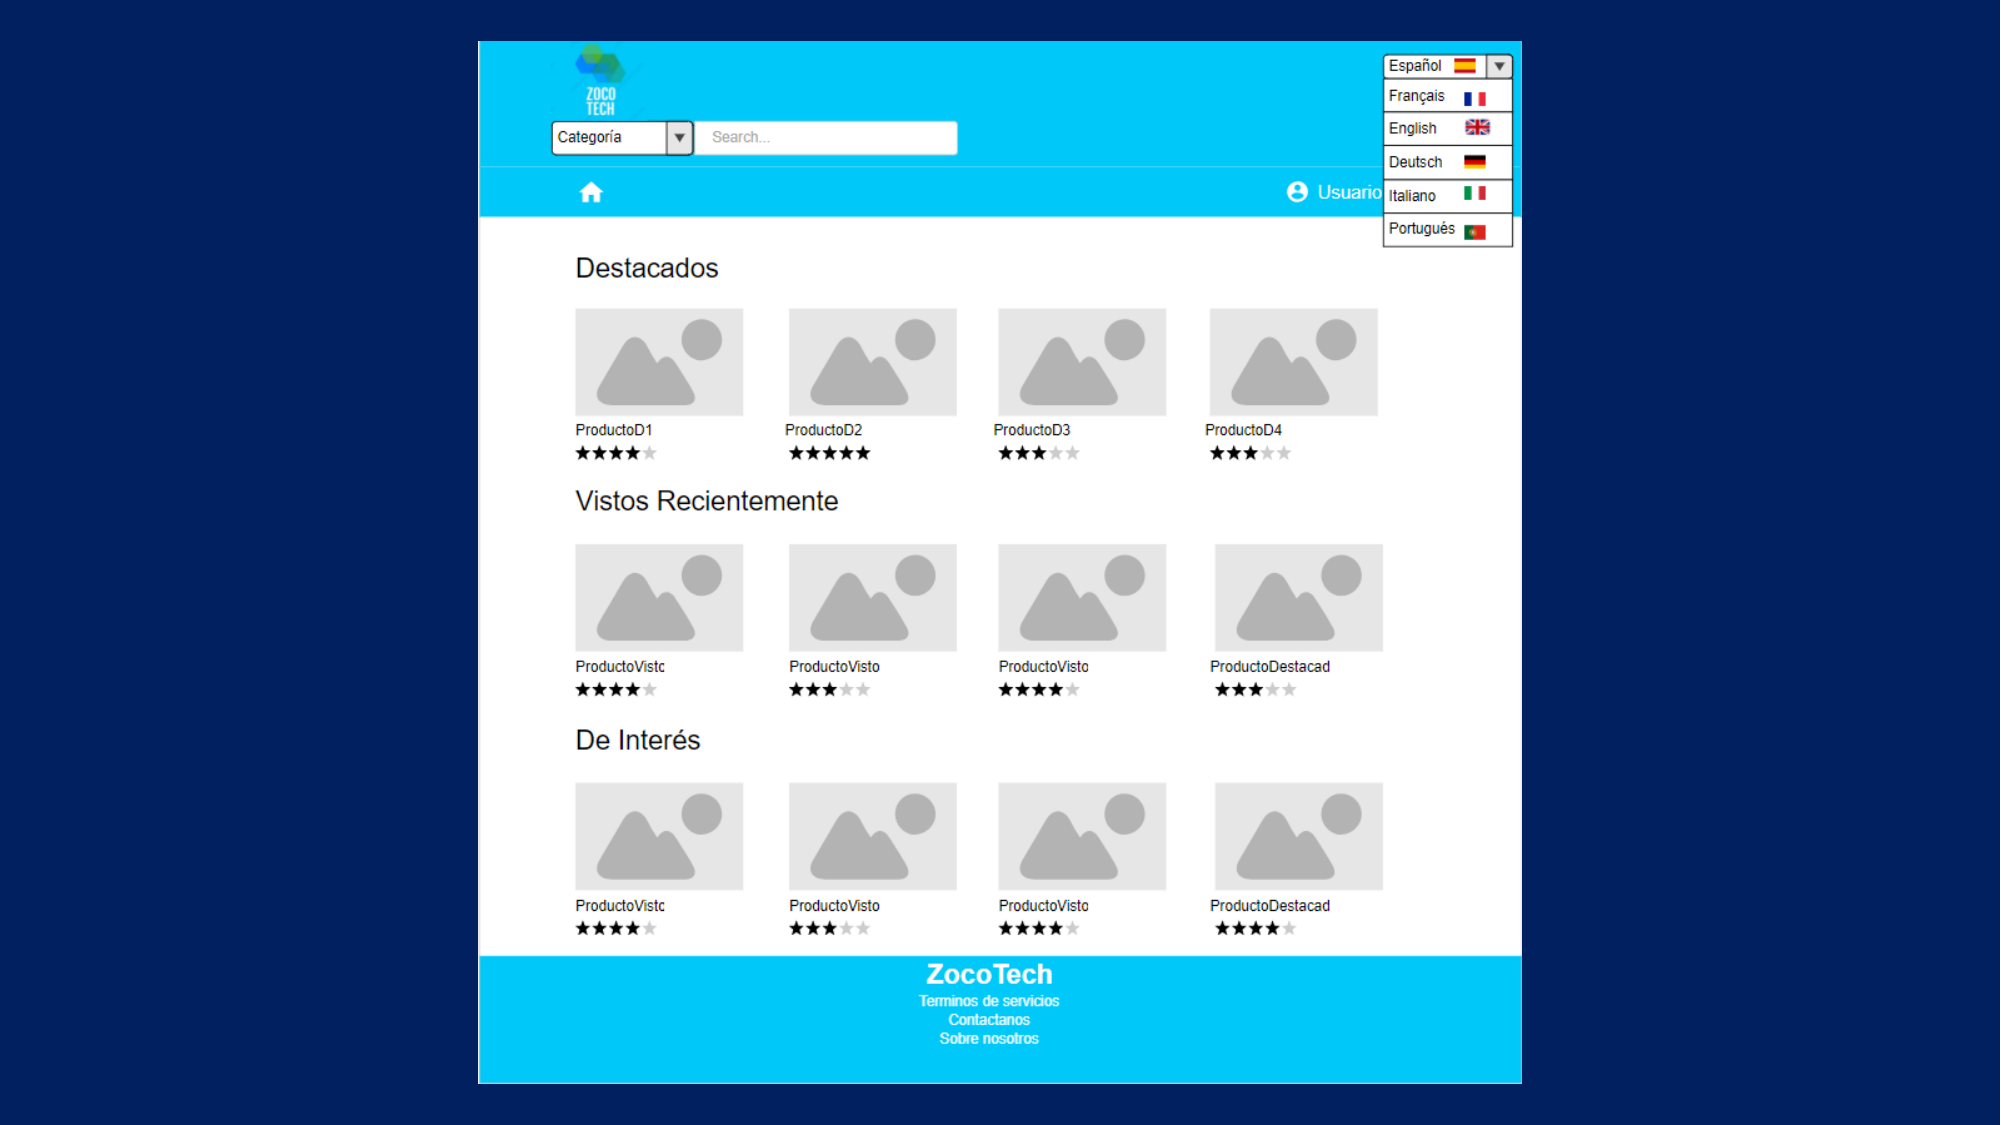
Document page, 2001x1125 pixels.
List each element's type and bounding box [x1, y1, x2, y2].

picture [1326, 185, 1334, 198]
picture [552, 122, 692, 154]
picture [1287, 182, 1308, 202]
picture [581, 182, 602, 202]
picture [1357, 189, 1365, 198]
picture [1369, 189, 1375, 198]
picture [577, 44, 626, 83]
picture [477, 41, 1522, 1084]
picture [1347, 189, 1354, 198]
picture [587, 87, 616, 115]
picture [695, 121, 957, 155]
picture [1337, 189, 1344, 198]
